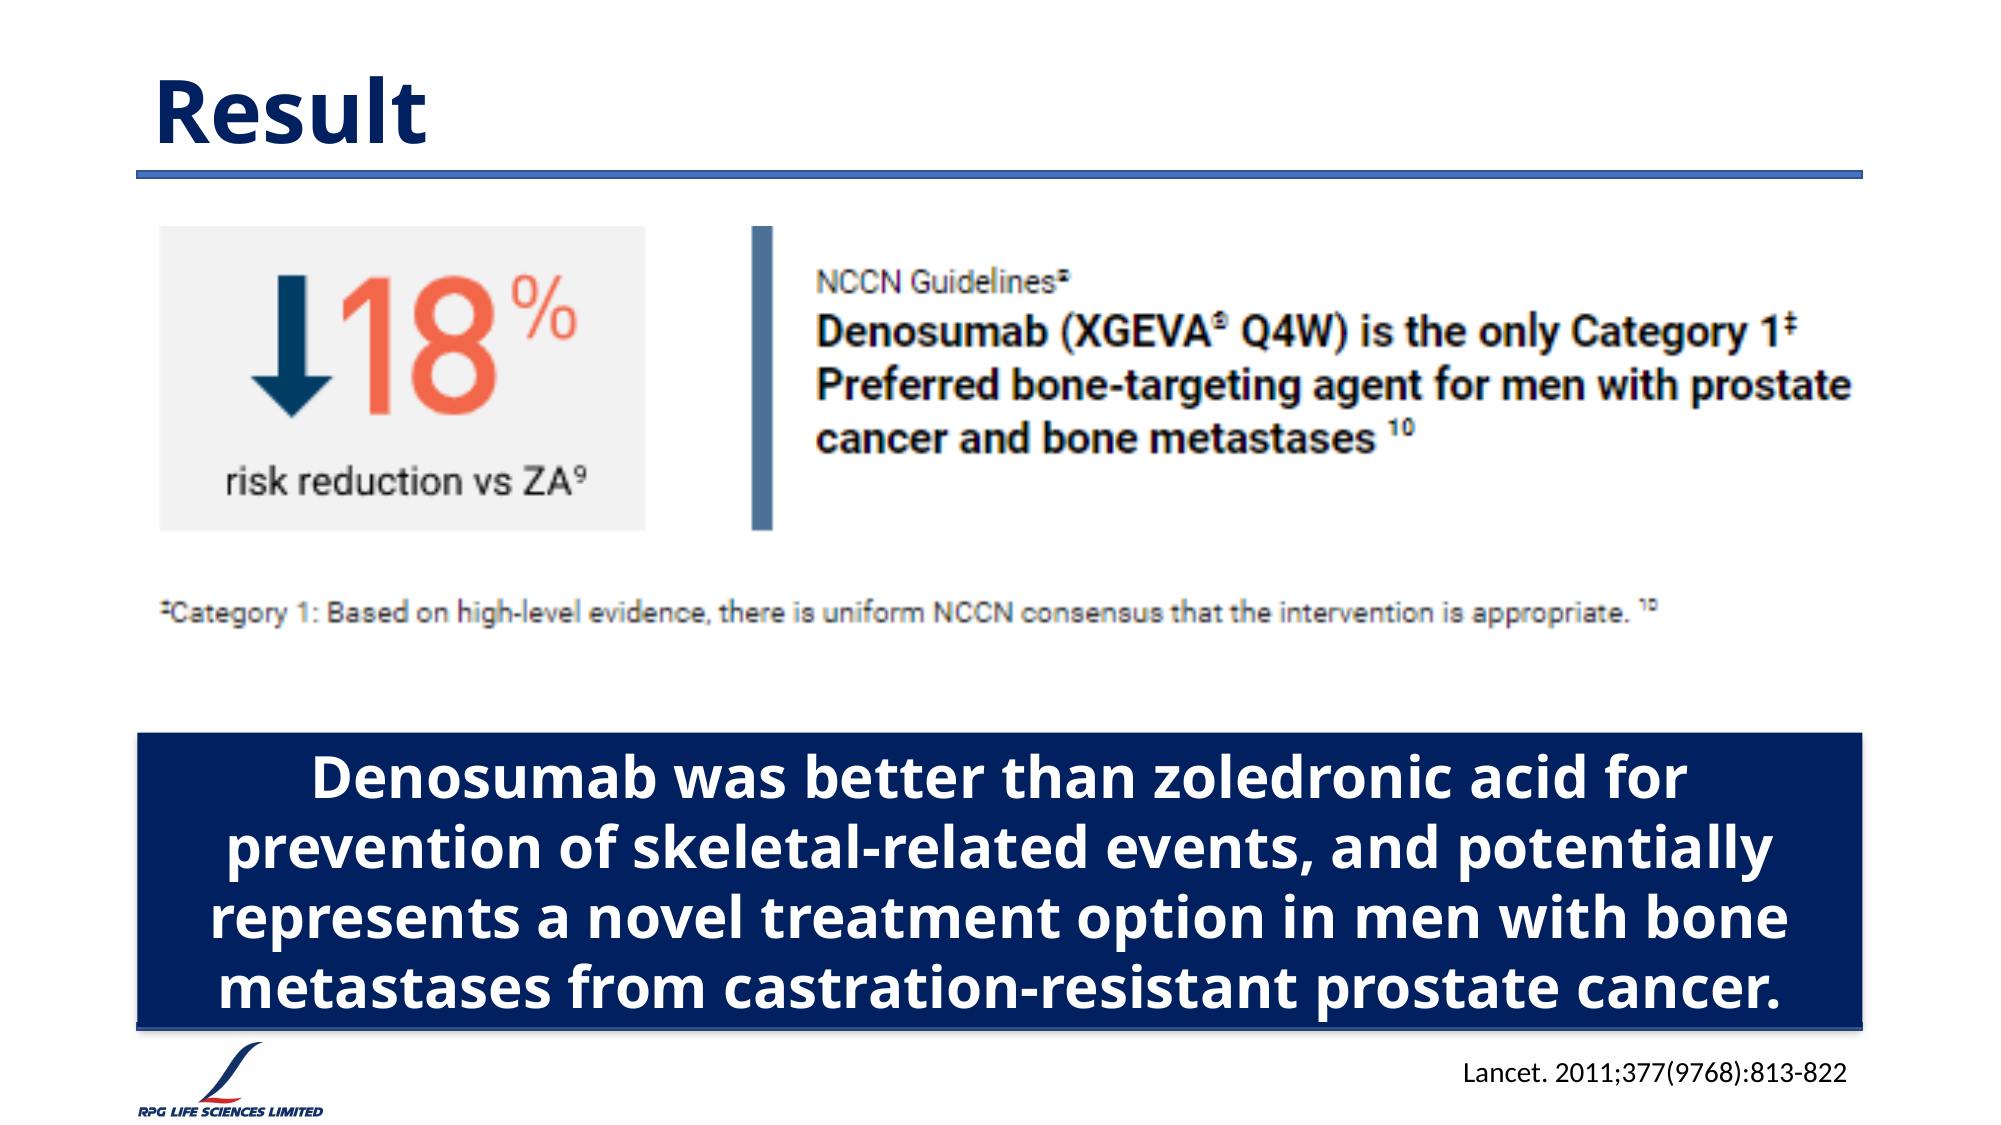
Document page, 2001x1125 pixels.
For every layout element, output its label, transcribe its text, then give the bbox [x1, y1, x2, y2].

text_box Lancet. 2011;377(9768):813-822 [862, 1045, 1863, 1096]
text_box Denosumab was better than zoledronic acid for prevention of skeletal-related events, and potentially represents a novel treatment option in men with bone metastases from castration-resistant prostate cancer. [137, 732, 1863, 1028]
picture [137, 1041, 324, 1118]
picture [158, 226, 1863, 653]
title Result [137, 59, 1863, 171]
